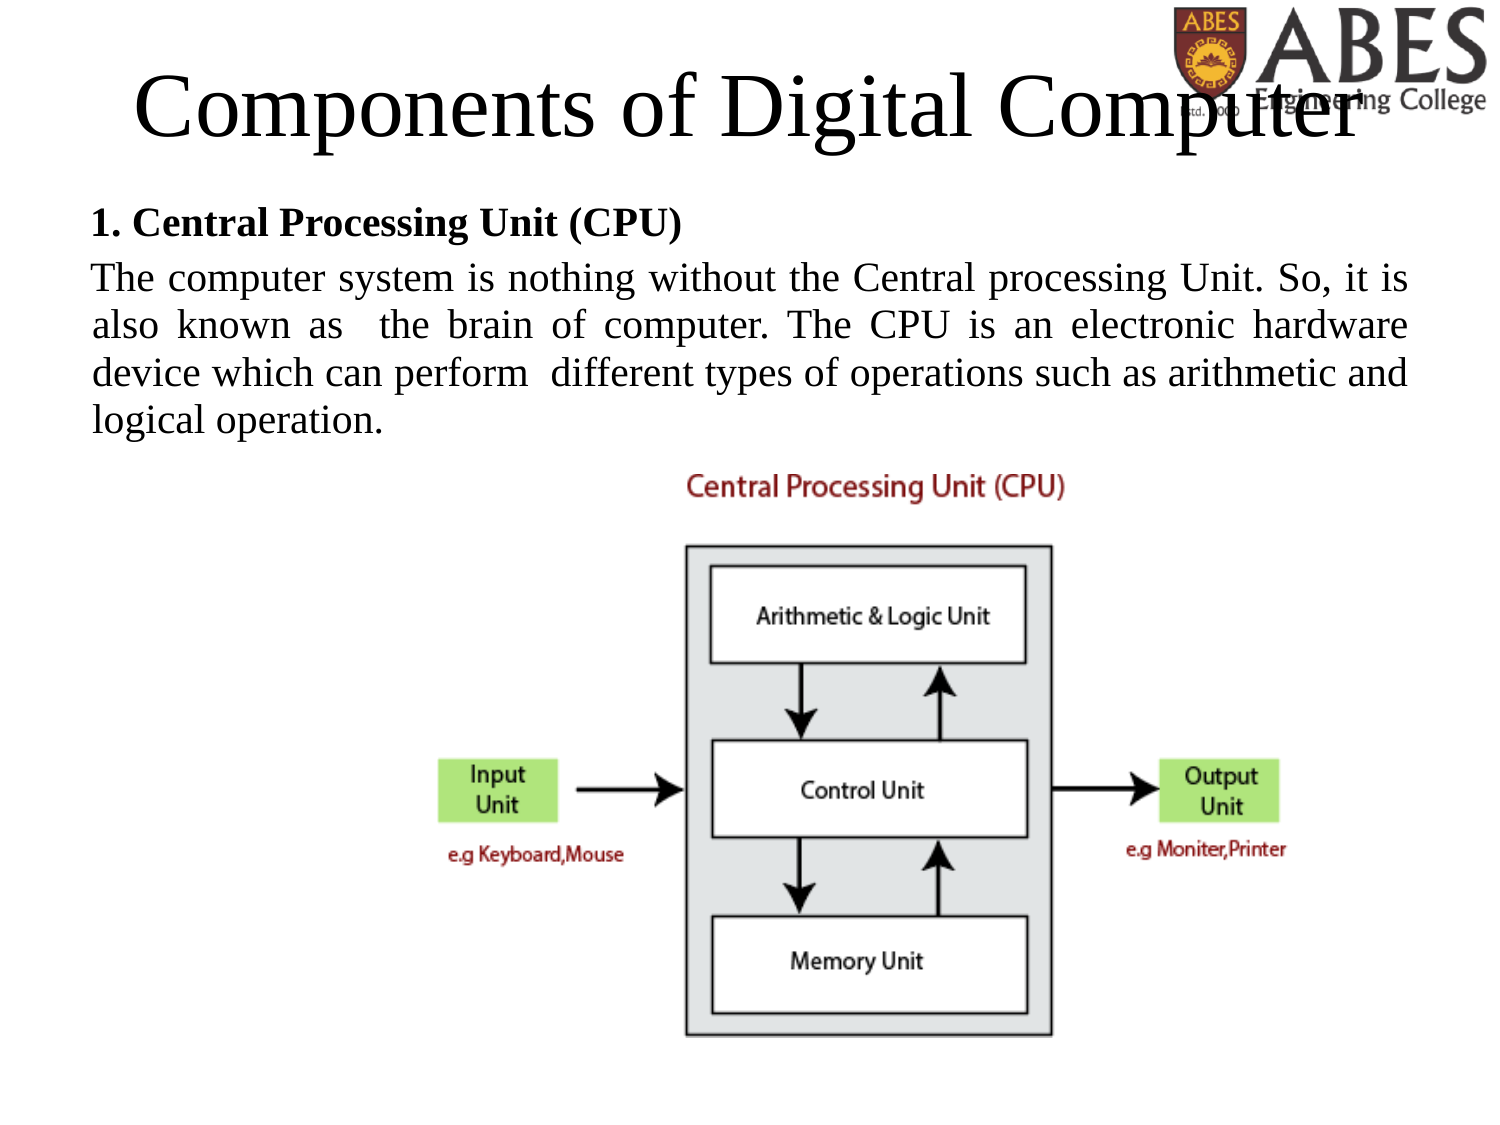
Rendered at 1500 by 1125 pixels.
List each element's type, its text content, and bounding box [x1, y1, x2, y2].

list 1. Central Processing Unit (CPU) The computer system is nothing without the Central processing Unit. So, it is also known as the brain of computer. The CPU is an electronic hardware device which can perform different types of operations such as arithmetic and logical operation. [75, 187, 1425, 1038]
title Components of Digital Computer [75, 24, 1425, 175]
picture [1157, 0, 1500, 125]
picture [437, 474, 1288, 1038]
